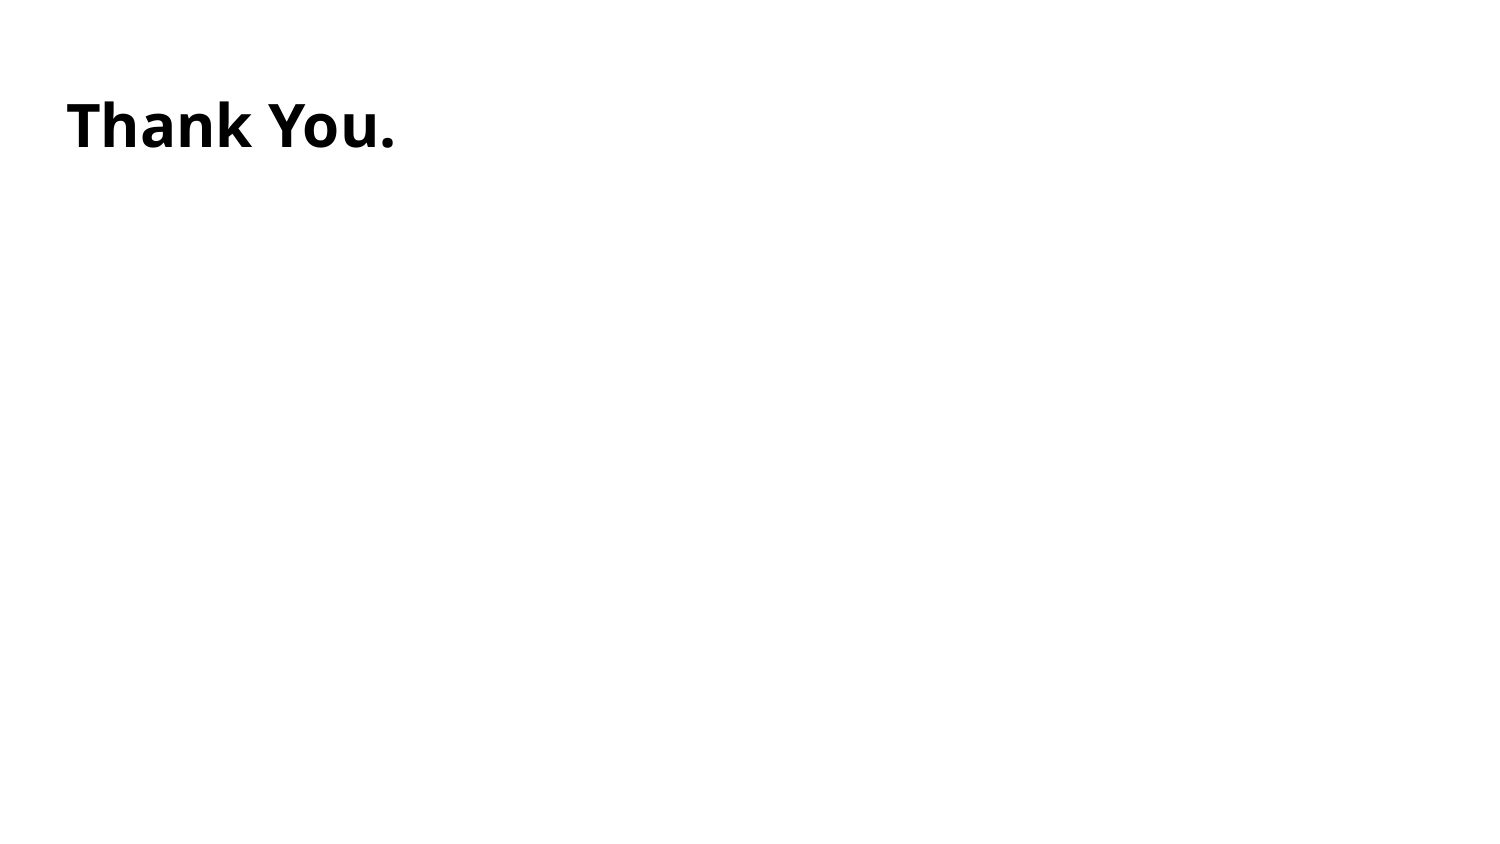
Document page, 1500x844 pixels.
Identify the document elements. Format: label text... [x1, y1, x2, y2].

title Thank You. [51, 72, 1449, 176]
